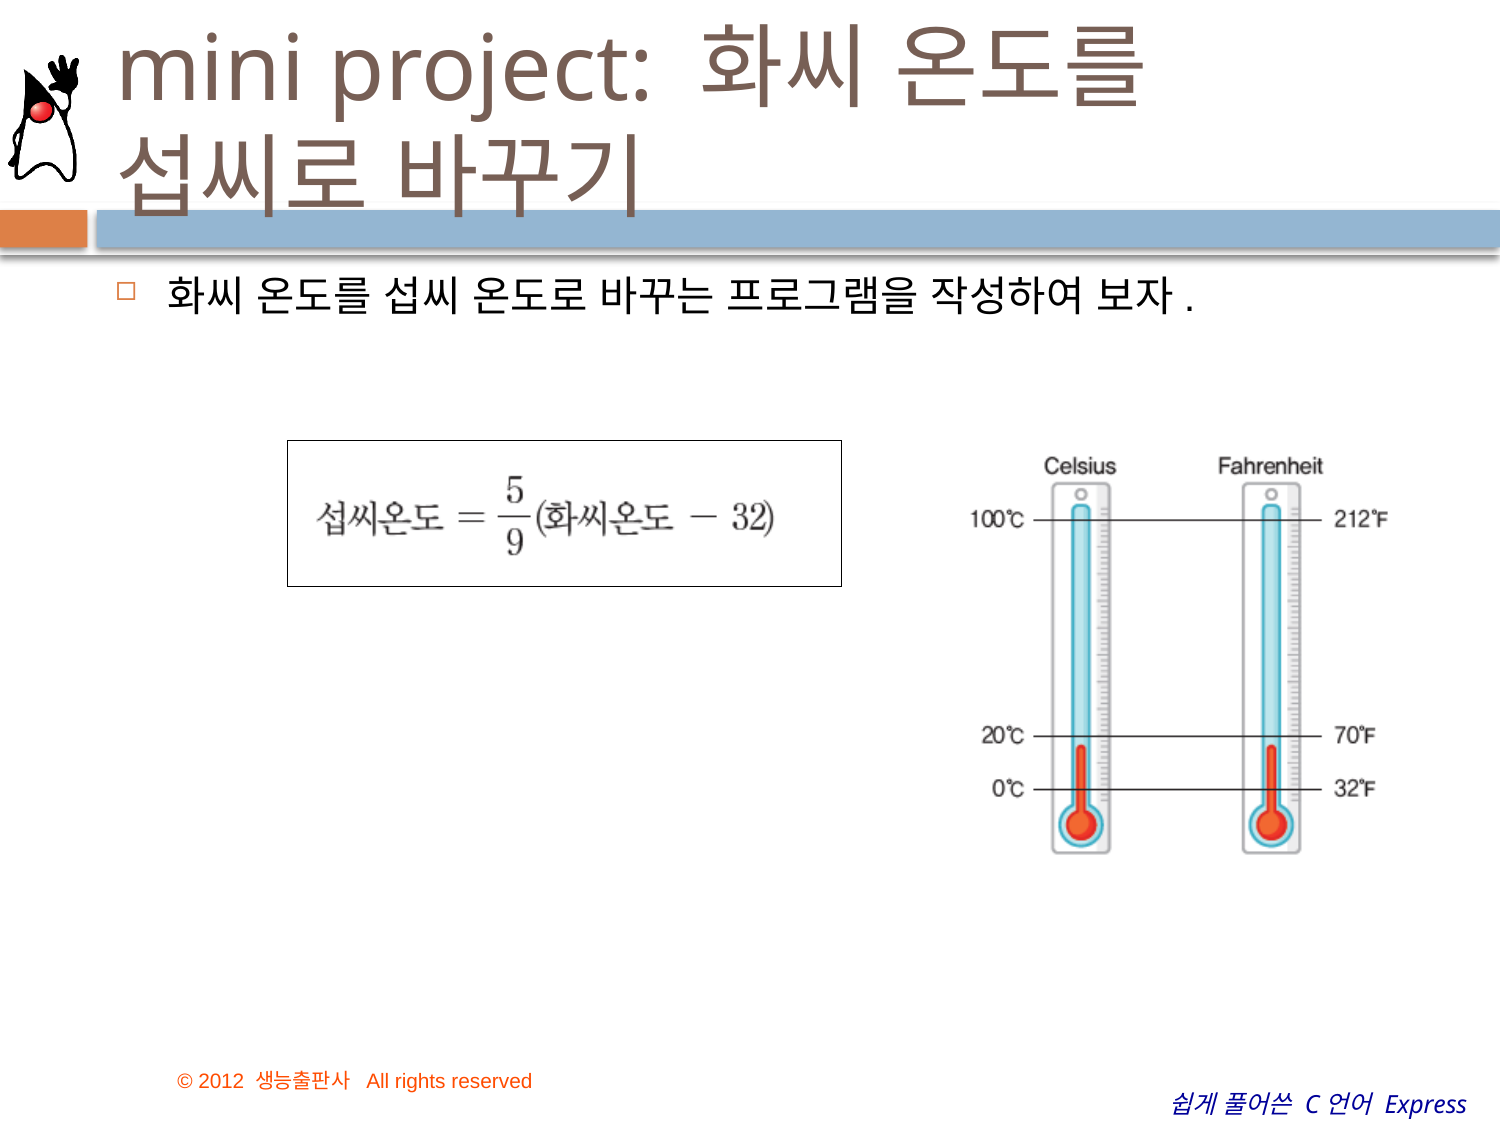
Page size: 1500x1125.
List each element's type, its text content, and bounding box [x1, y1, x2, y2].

list 화씨 온도를 섭씨 온도로 바꾸는 프로그램을 작성하여 보자. [100, 262, 1438, 1000]
picture [949, 421, 1424, 894]
picture [286, 440, 842, 587]
title mini project: 화씨 온도를 섭씨로 바꾸기 [100, 37, 1438, 200]
picture [8, 55, 79, 182]
